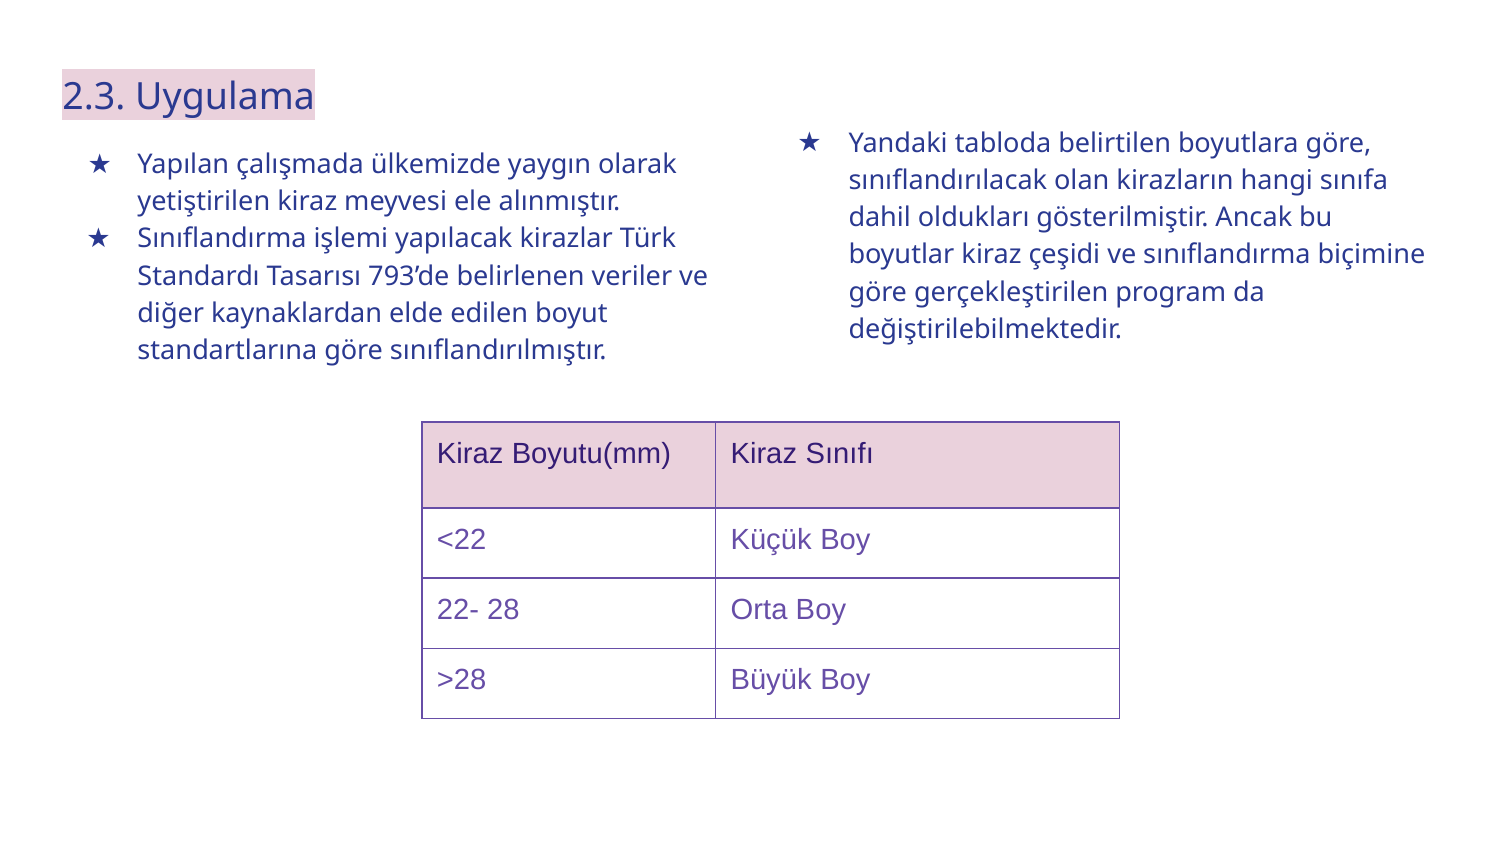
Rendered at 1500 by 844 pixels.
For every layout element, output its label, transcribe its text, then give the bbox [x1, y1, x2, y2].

table_cell Küçük Boy [716, 509, 1119, 577]
table_cell Büyük Boy [716, 649, 1119, 718]
list 2.3. Uygulama Yapılan çalışmada ülkemizde yaygın olarak yetiştirilen kiraz meyvesi ele alınmıştır. Sınıflandırma işlemi yapılacak kirazlar Türk Standardı Tasarısı 793’de belirlenen veriler ve diğer kaynaklardan elde edilen boyut standartlarına göre sınıflandırılmıştır. [47, 49, 789, 398]
table_cell Orta Boy [716, 579, 1119, 648]
table_header Kiraz Sınıfı [716, 423, 1119, 507]
table_header Kiraz Boyutu(mm) [423, 423, 715, 507]
table_cell 22- 28 [423, 579, 715, 648]
table_cell <22 [423, 509, 715, 577]
list Yandaki tabloda belirtilen boyutlara göre, sınıflandırılacak olan kirazların hangi sınıfa dahil oldukları gösterilmiştir. Ancak bu boyutlar kiraz çeşidi ve sınıflandırma biçimine göre gerçekleştirilen program da değiştirilebilmektedir. [758, 105, 1457, 381]
table_cell >28 [423, 649, 715, 718]
